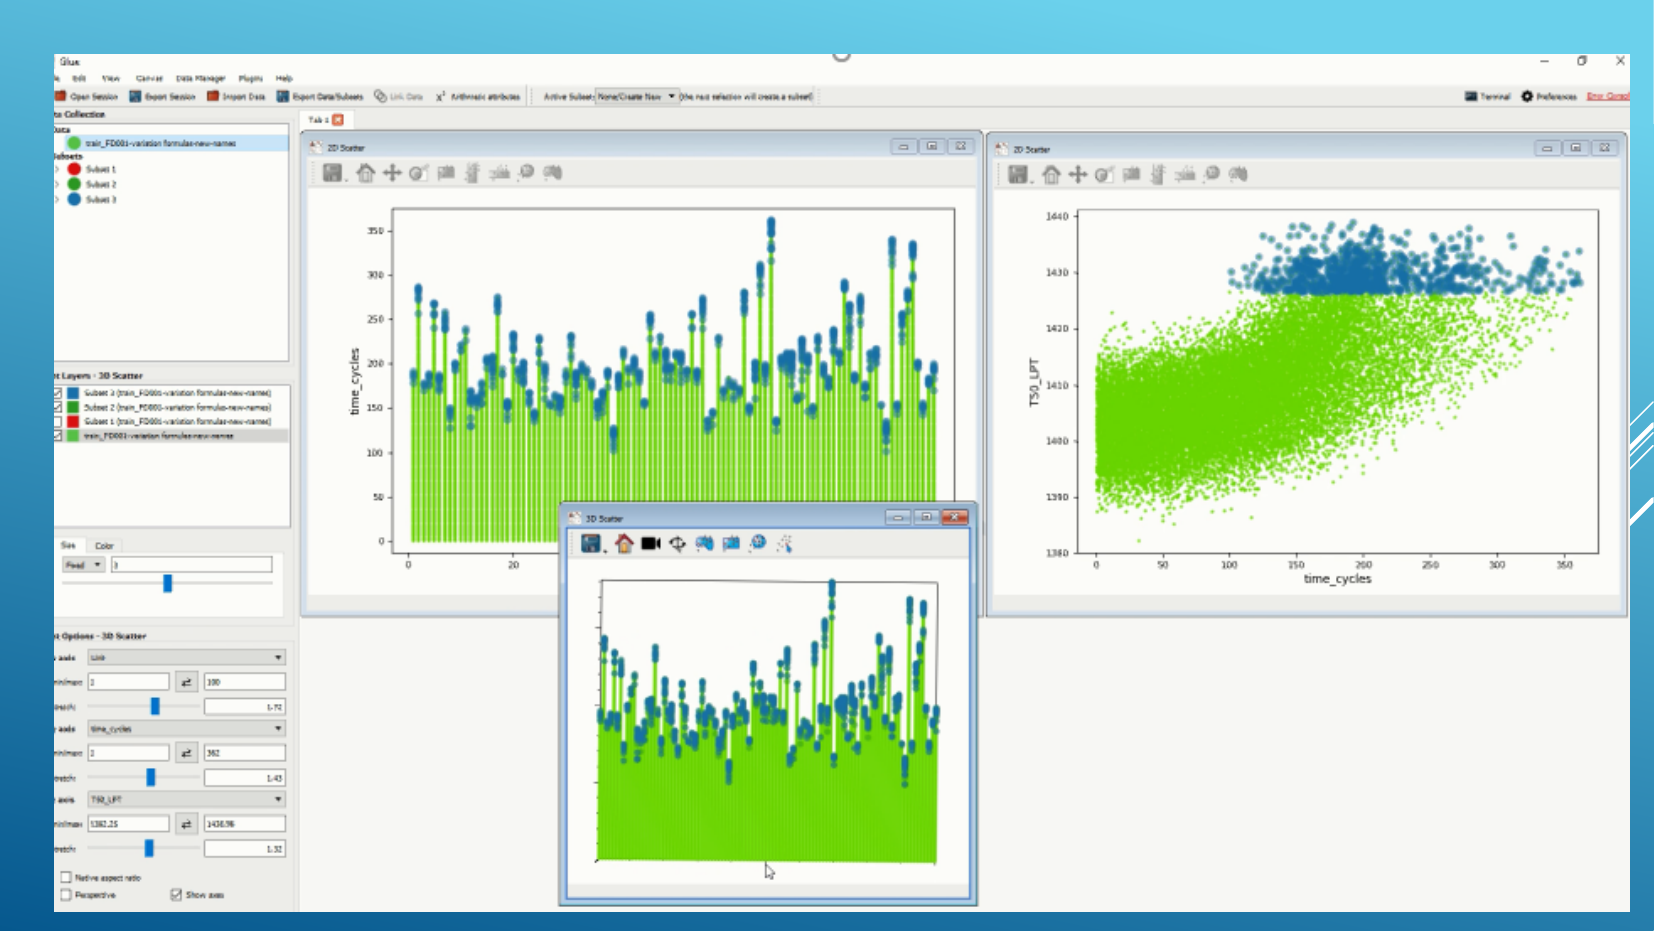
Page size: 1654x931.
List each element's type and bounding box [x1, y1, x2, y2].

picture [54, 53, 1630, 912]
